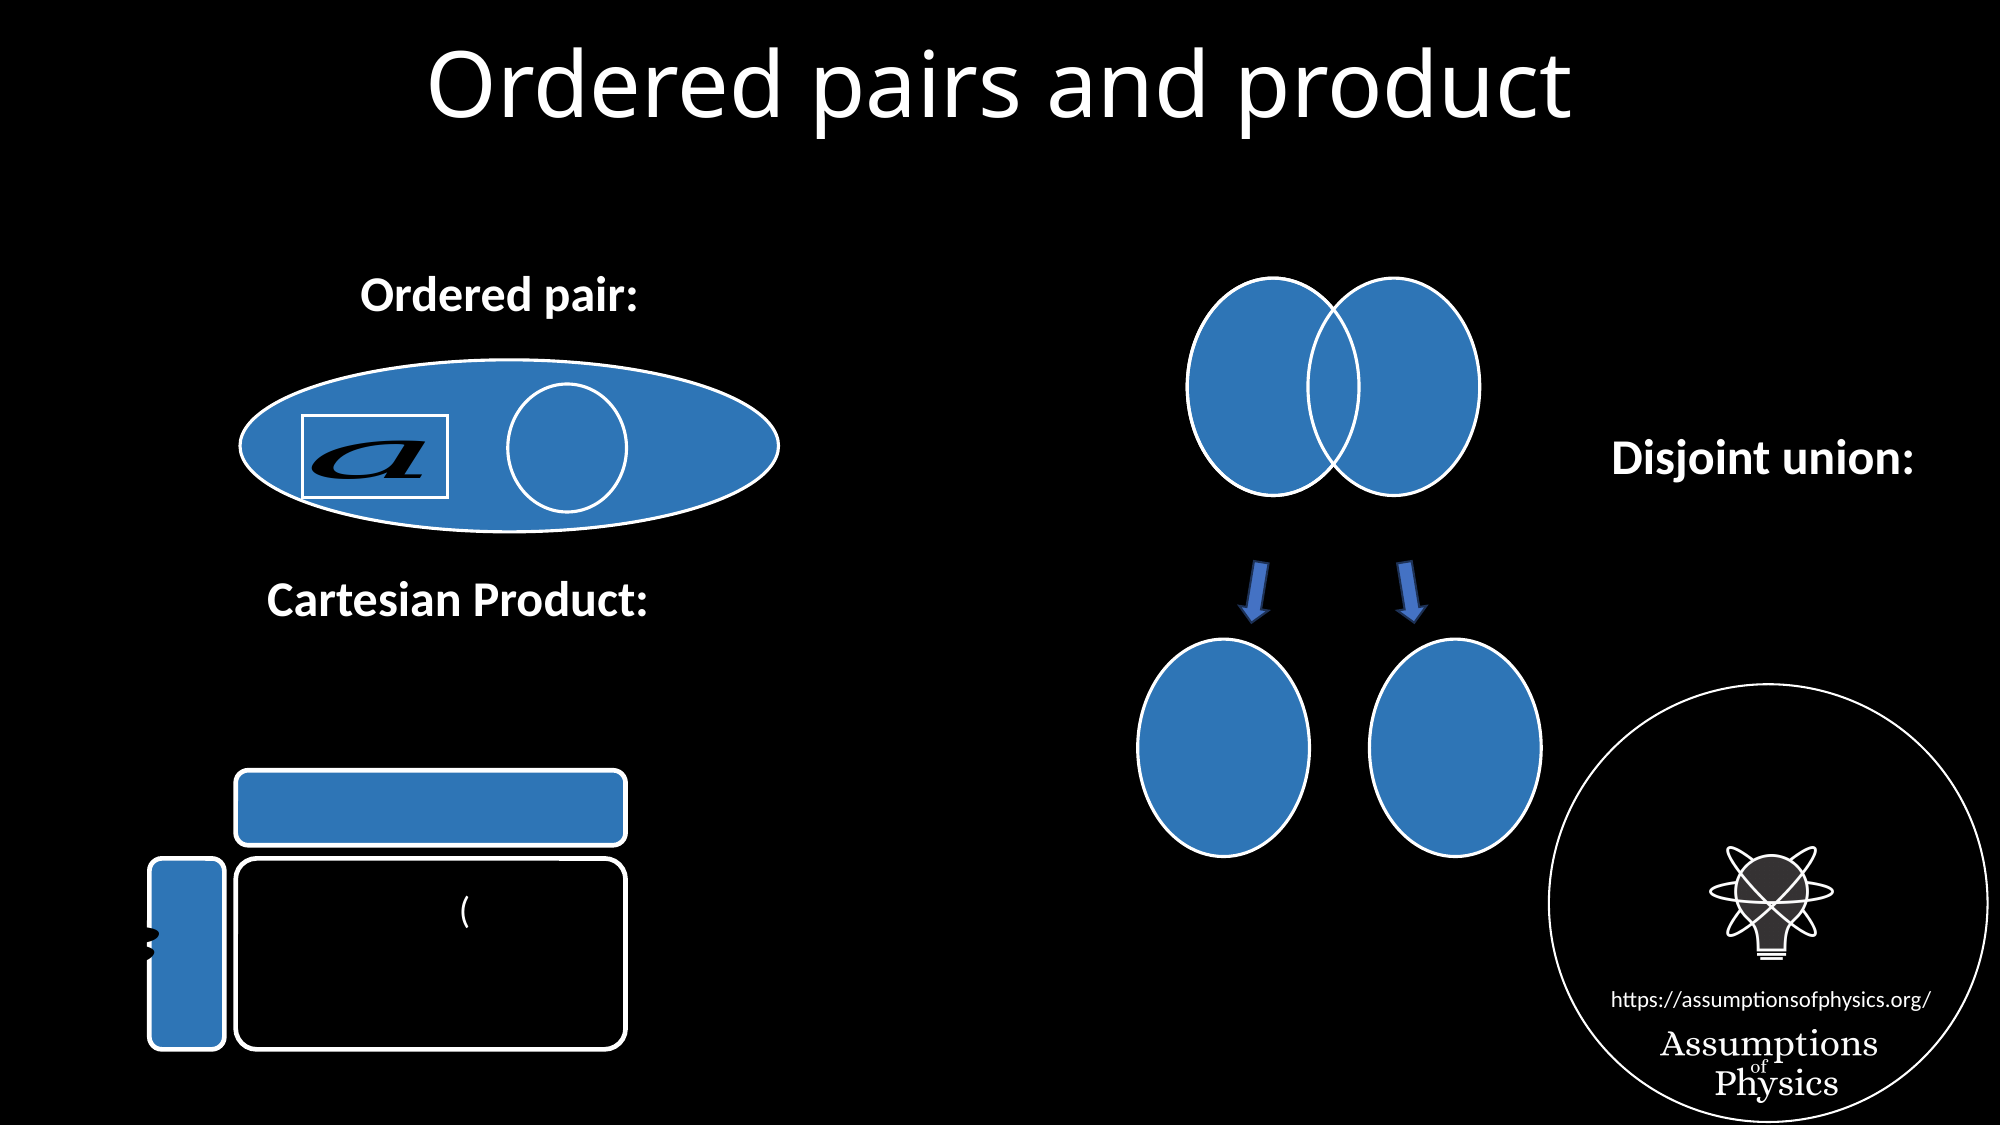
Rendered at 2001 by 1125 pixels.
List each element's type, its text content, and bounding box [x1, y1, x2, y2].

title Ordered pairs and product [17, 13, 1983, 162]
picture [1709, 846, 1834, 960]
text_box [1136, 638, 1311, 858]
picture [1660, 1029, 1877, 1103]
text_box [238, 358, 780, 533]
text_box [1368, 638, 1543, 858]
text_box [1394, 559, 1429, 625]
text_box [1334, 277, 1481, 497]
text_box [1186, 277, 1361, 497]
text_box [1236, 559, 1272, 625]
